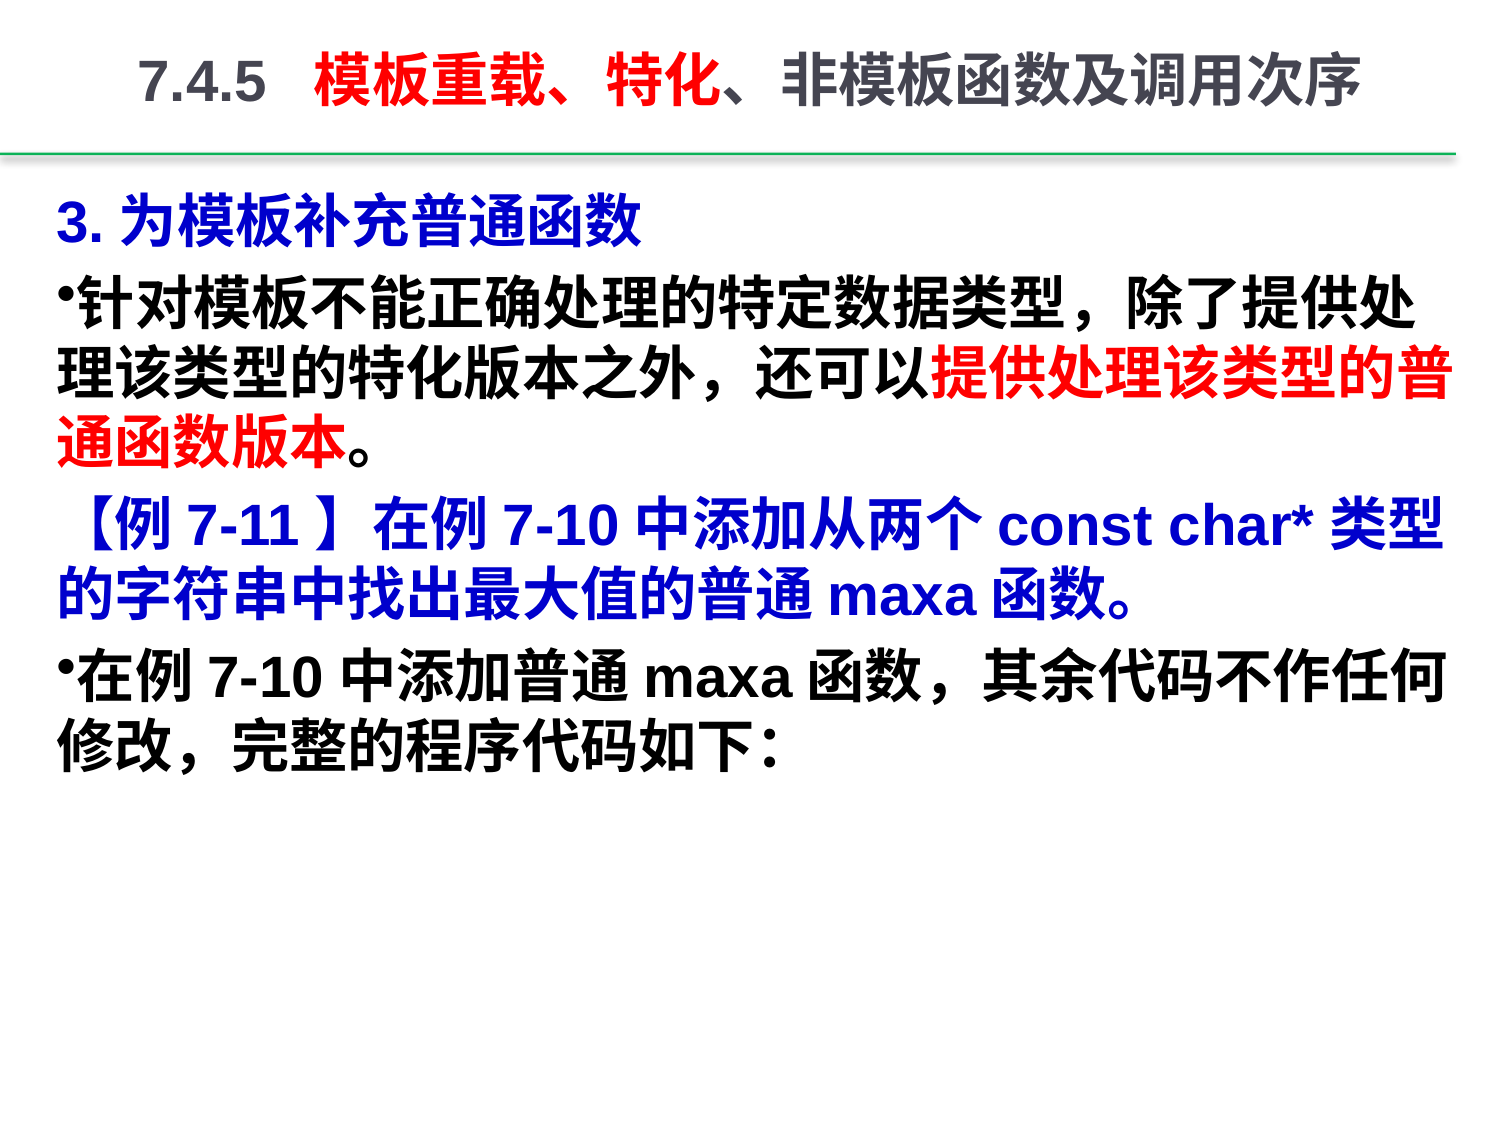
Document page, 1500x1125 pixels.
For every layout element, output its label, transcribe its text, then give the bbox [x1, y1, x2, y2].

title 7.4.5 模板重载、特化、非模板函数及调用次序 [74, 11, 1426, 146]
list 3.为模板补充普通函数 针对模板不能正确处理的特定数据类型，除了提供处理该类型的特化版本之外，还可以提供处理该类型的普通函数版本。 【例7-11】在例7-10中添加从两个const char*类型的字符串中找出最大值的普通maxa函数。 在例7-10中添加普通maxa函数，其余代码不作任何修改，完整的程序代码如下： [40, 176, 1483, 1025]
